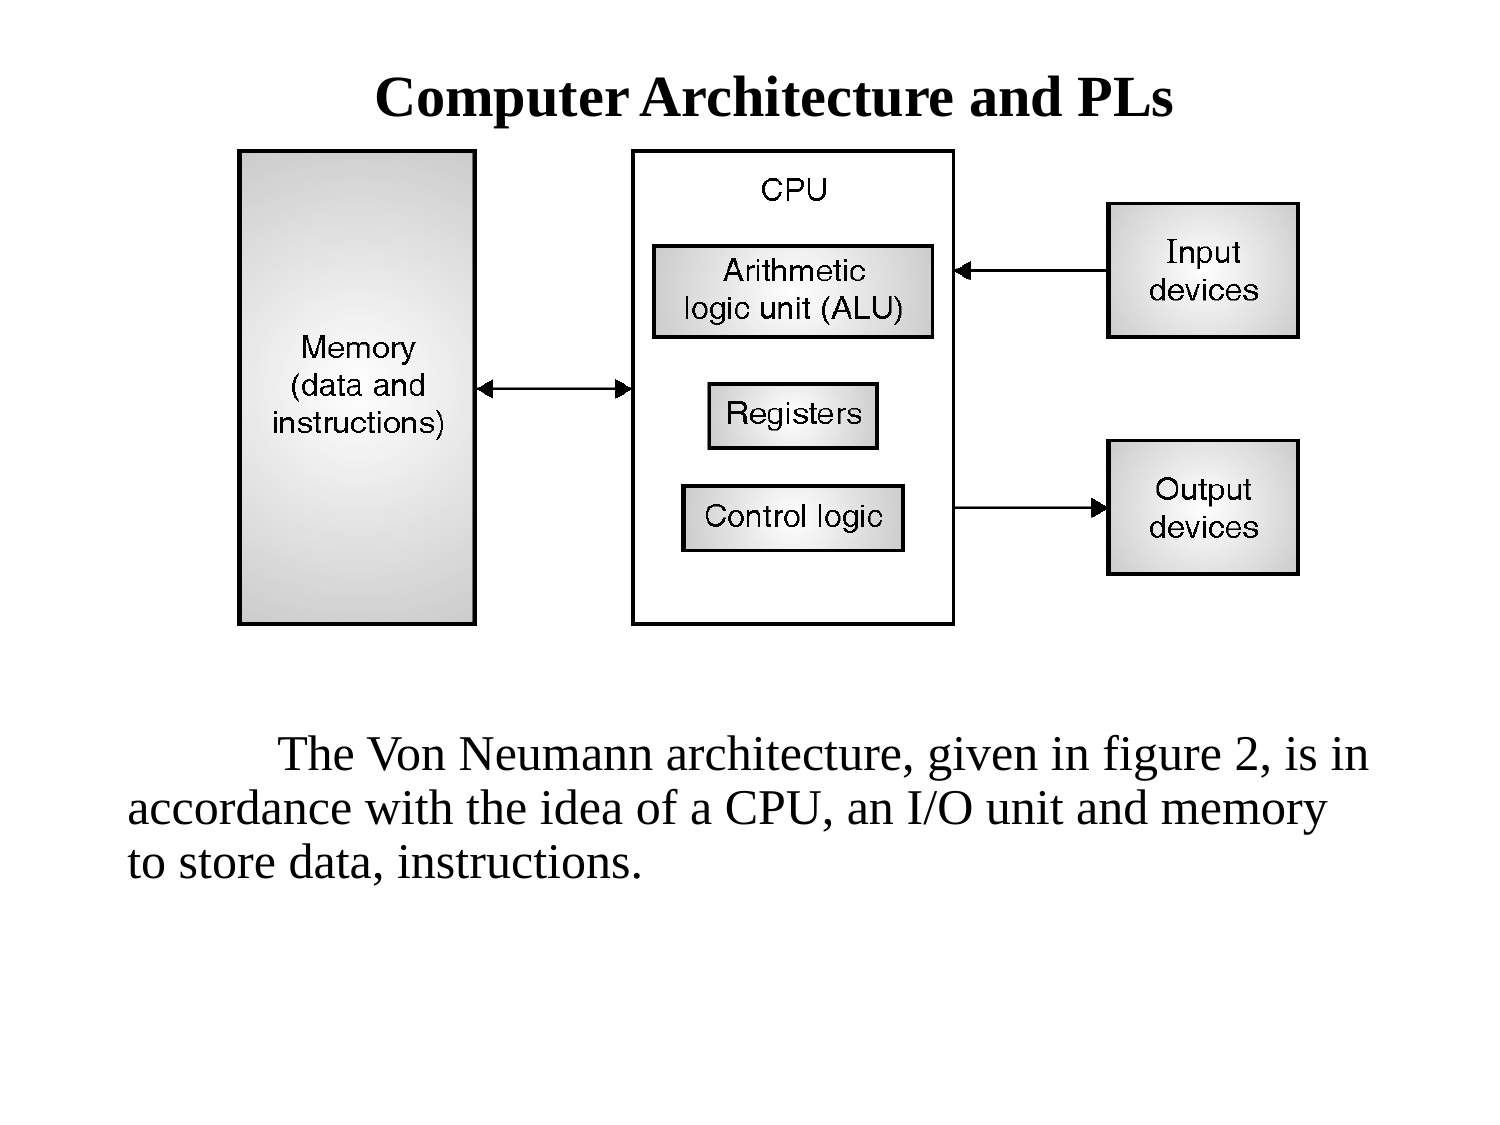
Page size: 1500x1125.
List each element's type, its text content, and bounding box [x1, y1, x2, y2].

text_box The Von Neumann architecture, given in figure 2, is in accordance with the idea of a CPU, an I/O unit and memory to store data, instructions. [112, 675, 1388, 1050]
text_box Computer Architecture and PLs [124, 37, 1425, 150]
picture [237, 149, 1300, 626]
